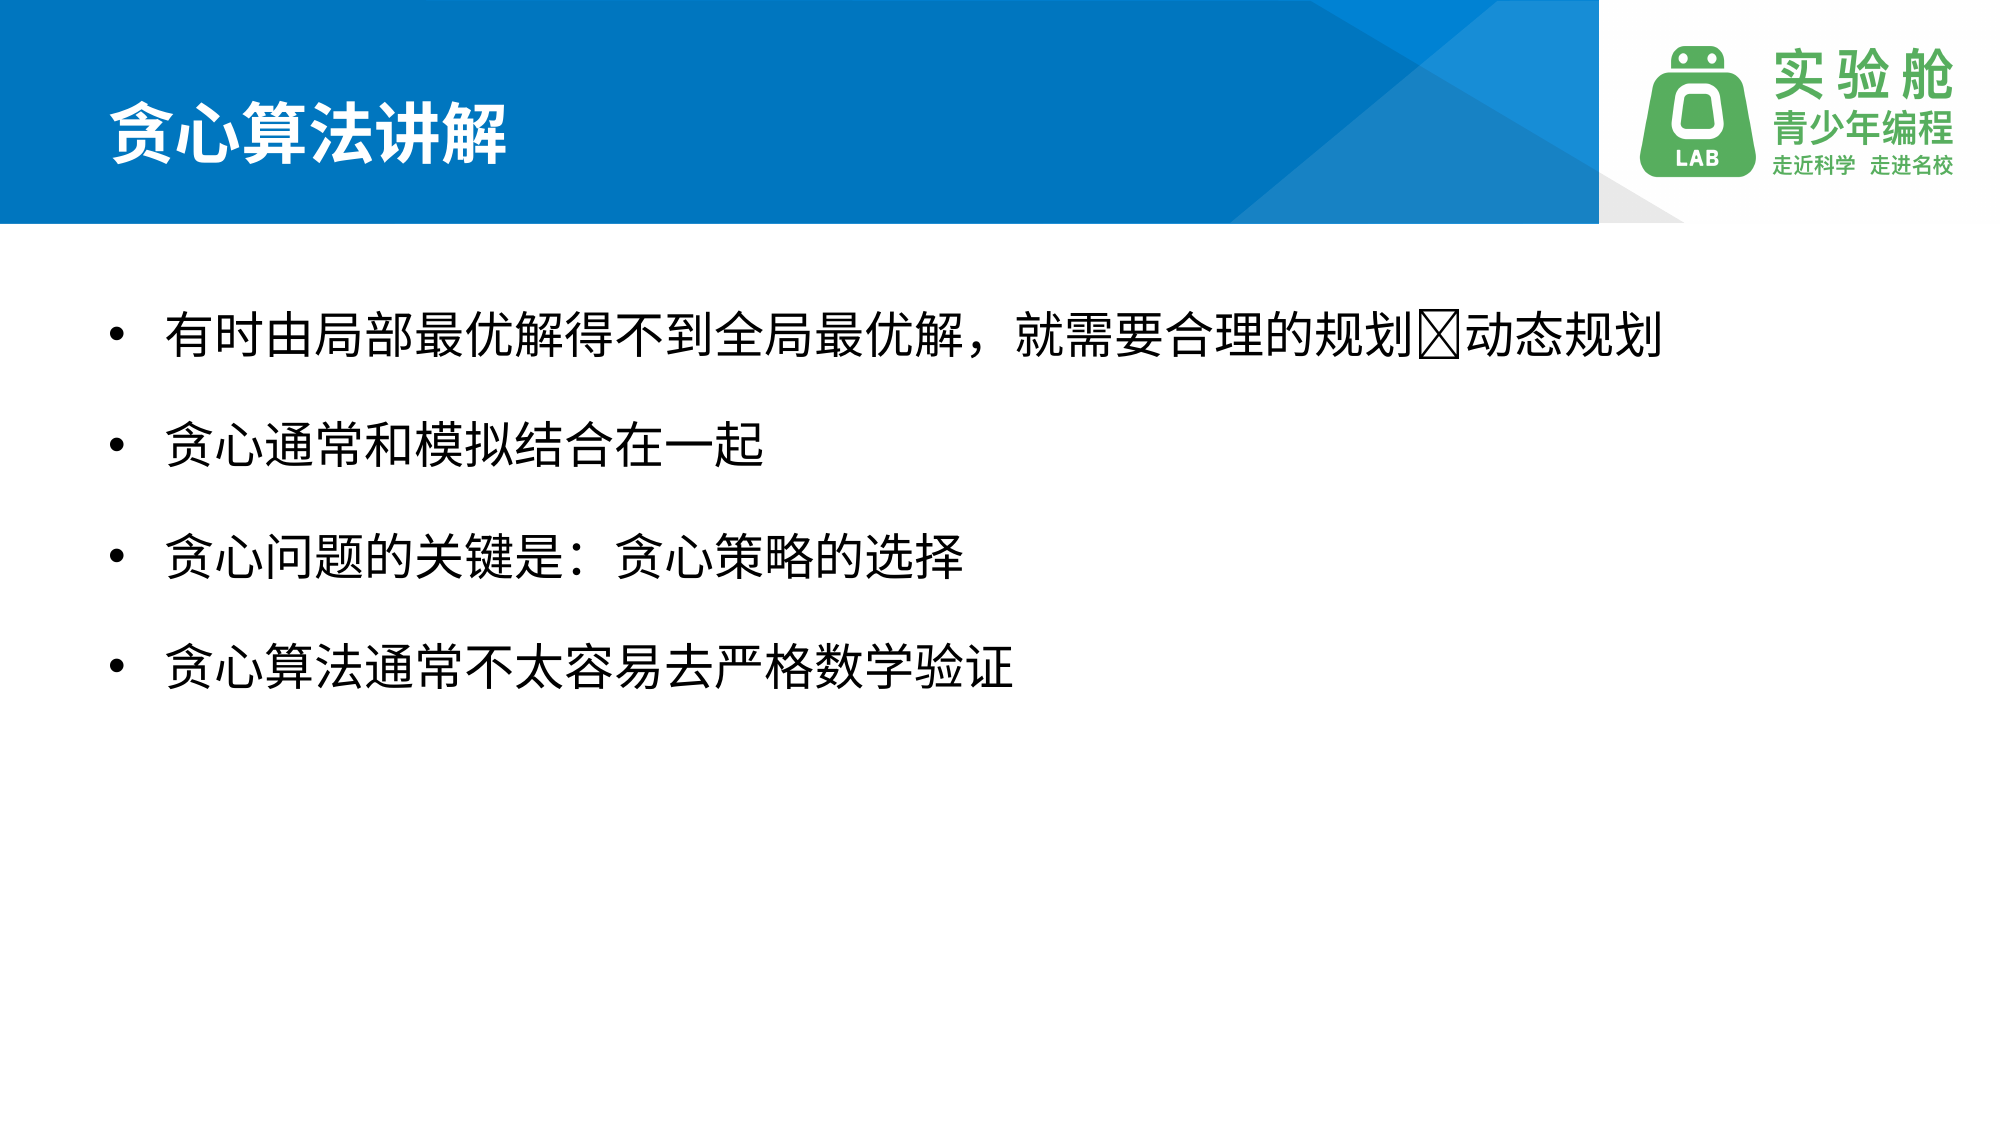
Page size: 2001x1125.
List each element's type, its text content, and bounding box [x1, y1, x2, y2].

list 贪心算法讲解 [93, 93, 1907, 186]
list 有时由局部最优解得不到全局最优解，就需要合理的规划动态规划 贪心通常和模拟结合在一起 贪心问题的关键是：贪心策略的选择 贪心算法通常不太容易去严格数学验证 [93, 265, 1907, 1031]
